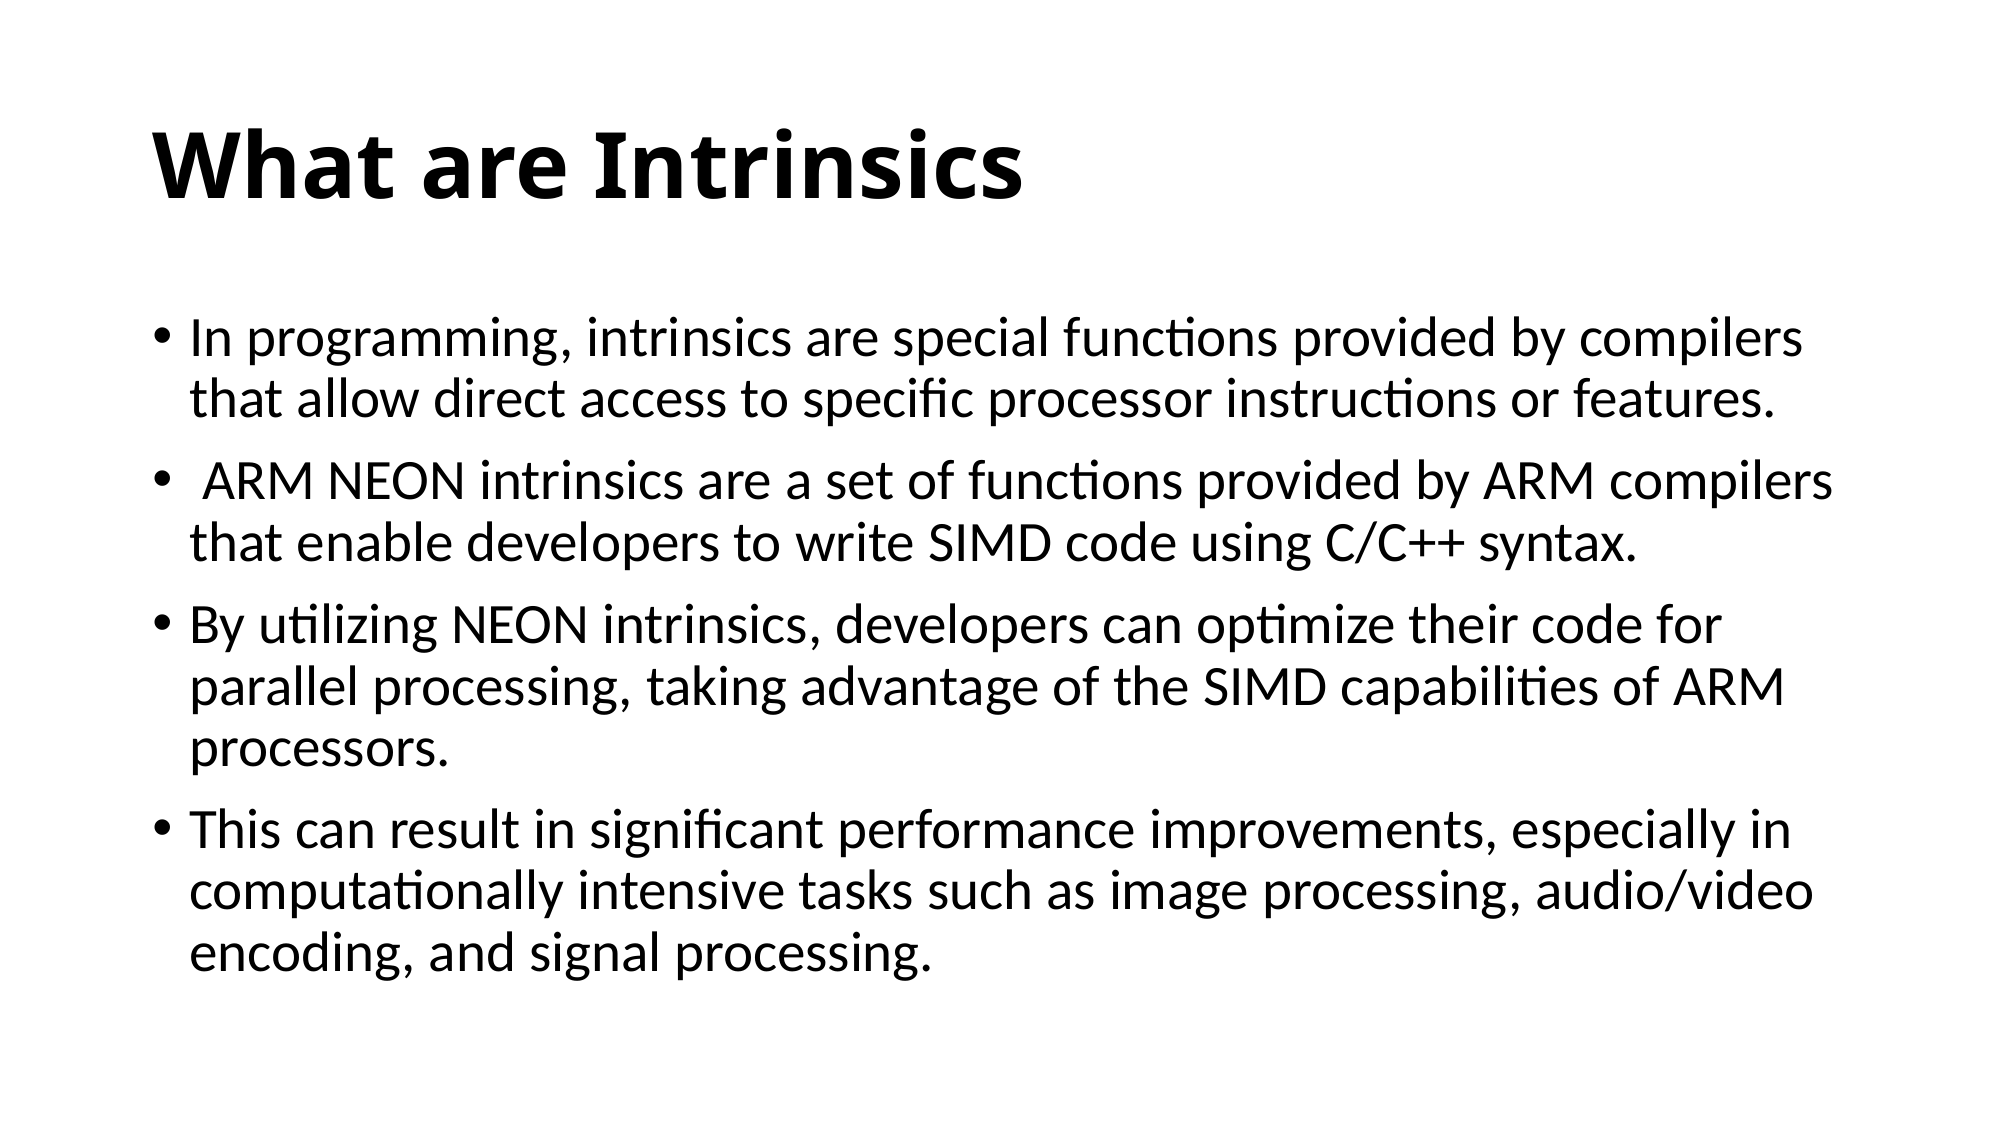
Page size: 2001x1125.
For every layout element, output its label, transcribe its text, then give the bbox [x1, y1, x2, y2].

title What are Intrinsics [137, 59, 1863, 278]
list In programming, intrinsics are special functions provided by compilers that allow direct access to specific processor instructions or features. ARM NEON intrinsics are a set of functions provided by ARM compilers that enable developers to write SIMD code using C/C++ syntax. By utilizing NEON intrinsics, developers can optimize their code for parallel processing, taking advantage of the SIMD capabilities of ARM processors. This can result in significant performance improvements, especially in computationally intensive tasks such as image processing, audio/video encoding, and signal processing. [137, 299, 1863, 1014]
